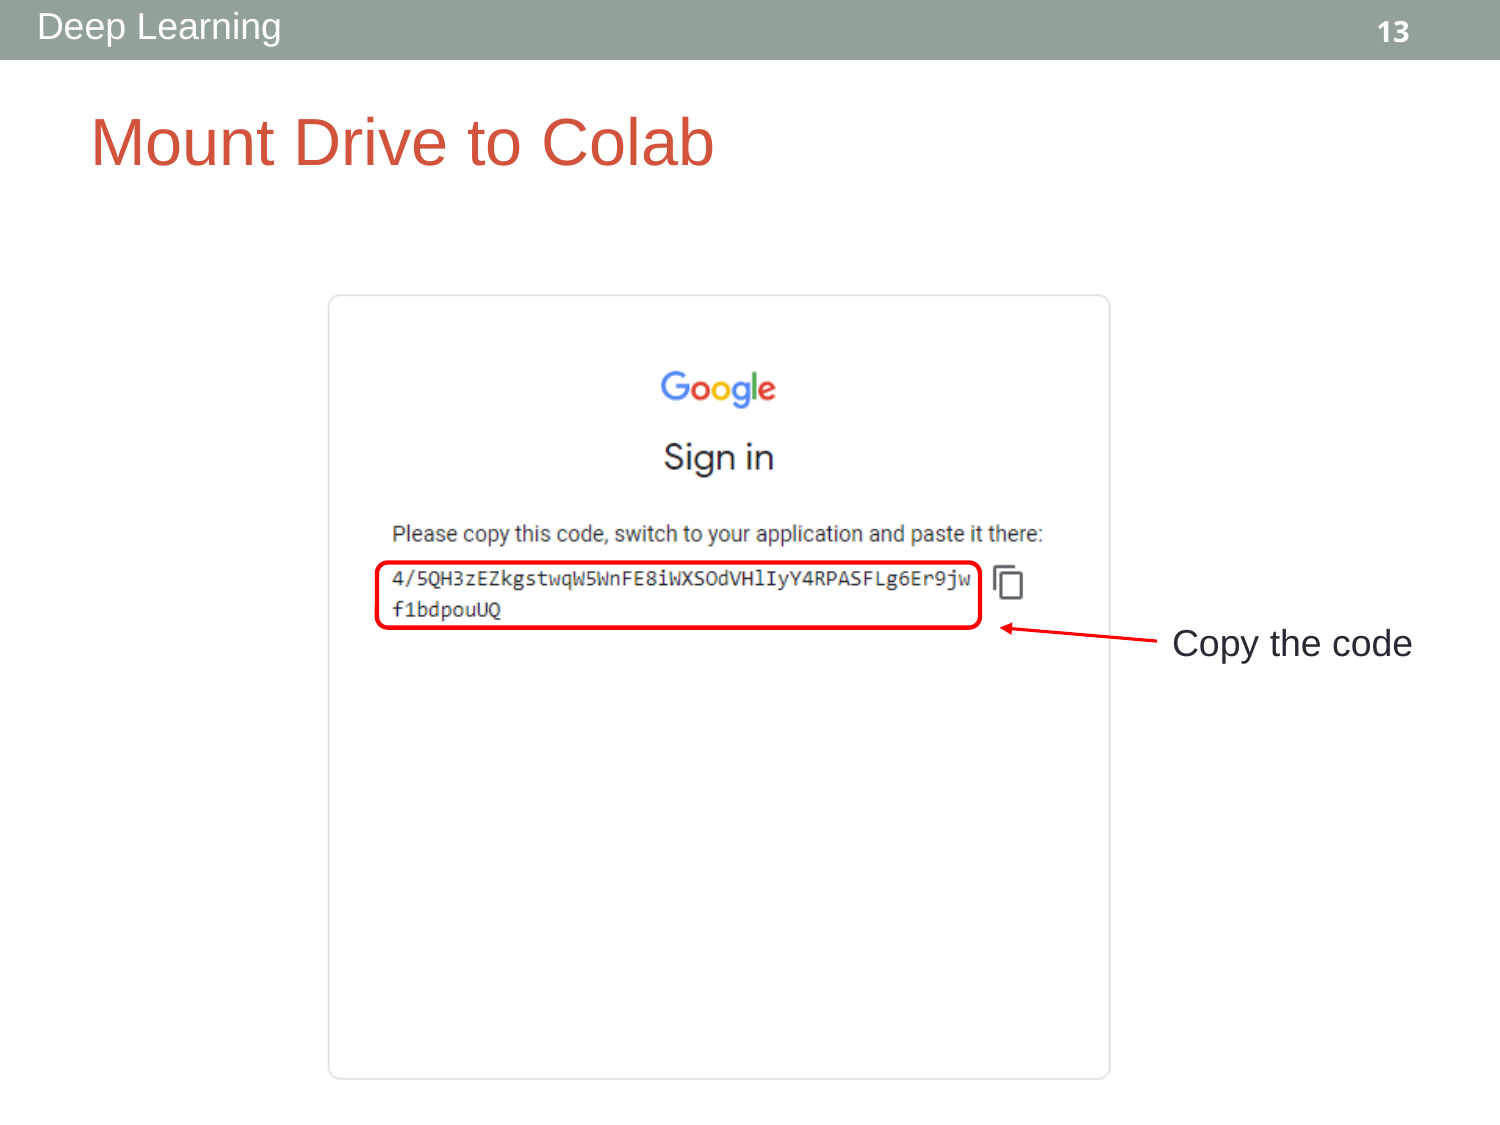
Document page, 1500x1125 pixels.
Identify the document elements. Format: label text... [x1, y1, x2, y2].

text_box Copy the code [1169, 611, 1432, 672]
title Mount Drive to Colab [75, 75, 1425, 204]
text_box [999, 627, 1158, 642]
picture [289, 290, 1164, 1106]
